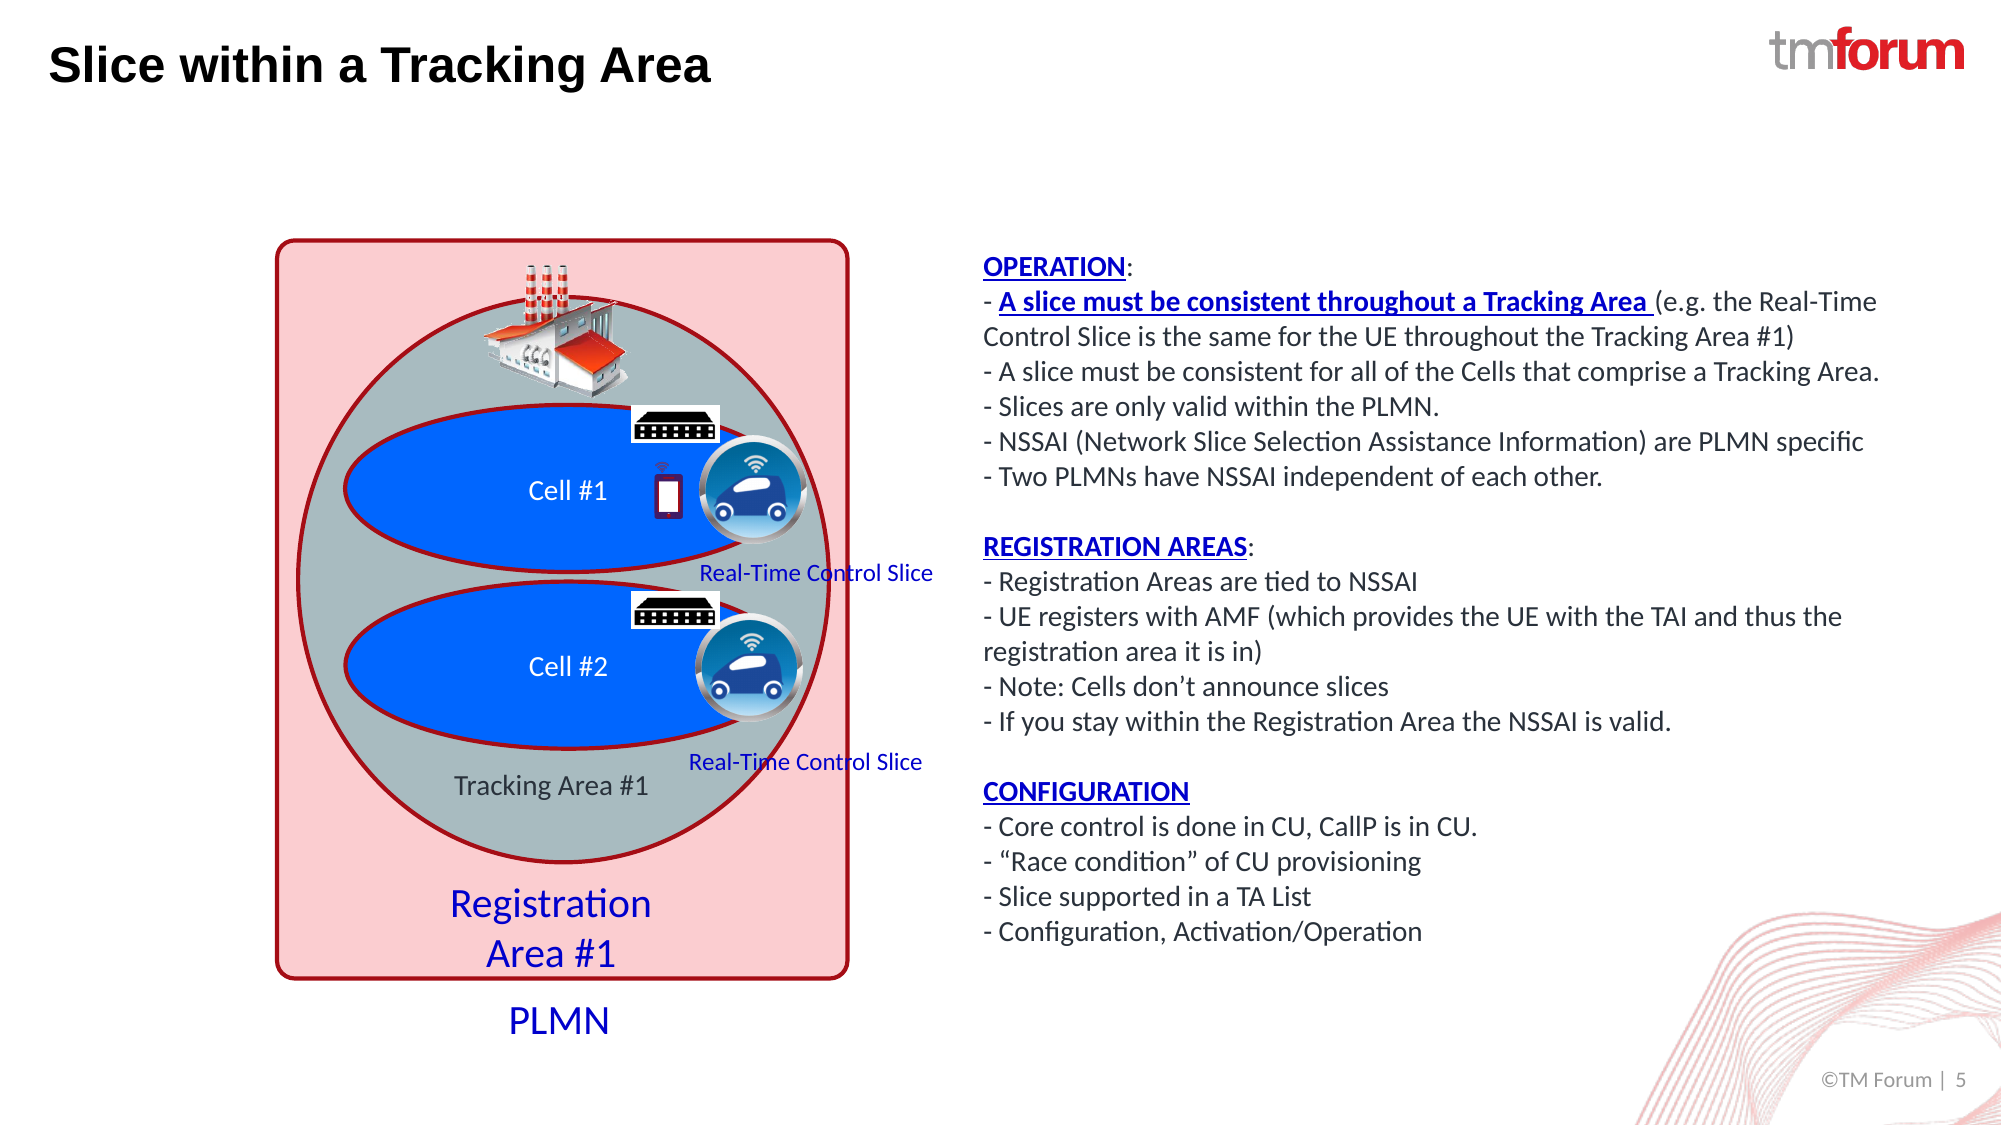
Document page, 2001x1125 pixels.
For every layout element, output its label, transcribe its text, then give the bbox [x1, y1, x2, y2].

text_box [645, 460, 691, 519]
text_box [725, 594, 831, 696]
title Slice within a Tracking Area [33, 24, 1734, 101]
text_box Cell #1 [342, 409, 695, 575]
text_box PLMN [411, 985, 708, 1051]
text_box [638, 306, 794, 434]
text_box Real-Time Control Slice [674, 738, 939, 783]
text_box OPERATION: - A slice must be consistent throughout a Tracking Area (e.g. the Real-Time Control Slice is the same for the UE throughout the Tracking Area #1) - A slice must be consistent for all of the Cells that comprise a Tracking Area. - Slices are only valid within the PLMN. - NSSAI (Network Slice Selection Assistance Information) are PLMN specific - Two PLMNs have NSSAI independent of each other. REGISTRATION AREAS: - Registration Areas are tied to NSSAI - UE registers with AMF (which provides the UE with the TAI and thus the registration area it is in) - Note: Cells don’t announce slices - If you stay within the Registration Area the NSSAI is valid. CONFIGURATION - Core control is done in CU, CallP is in CU. - “Race condition” of CU provisioning - Slice supported in a TA List - Configuration, Activation/Operation [968, 240, 1927, 955]
text_box [692, 729, 792, 738]
text_box Cell #2 [343, 579, 720, 751]
text_box [810, 471, 830, 548]
text_box Real-Time Control Slice [684, 548, 949, 594]
text_box Registration Area #1 [402, 868, 700, 983]
text_box [274, 238, 850, 981]
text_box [484, 257, 633, 406]
text_box [296, 309, 751, 865]
picture [631, 404, 807, 544]
picture [1749, 12, 1984, 84]
text_box Tracking Area #1 [439, 758, 664, 809]
text_box Cell #2 [726, 603, 744, 611]
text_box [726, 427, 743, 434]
picture [631, 590, 803, 722]
